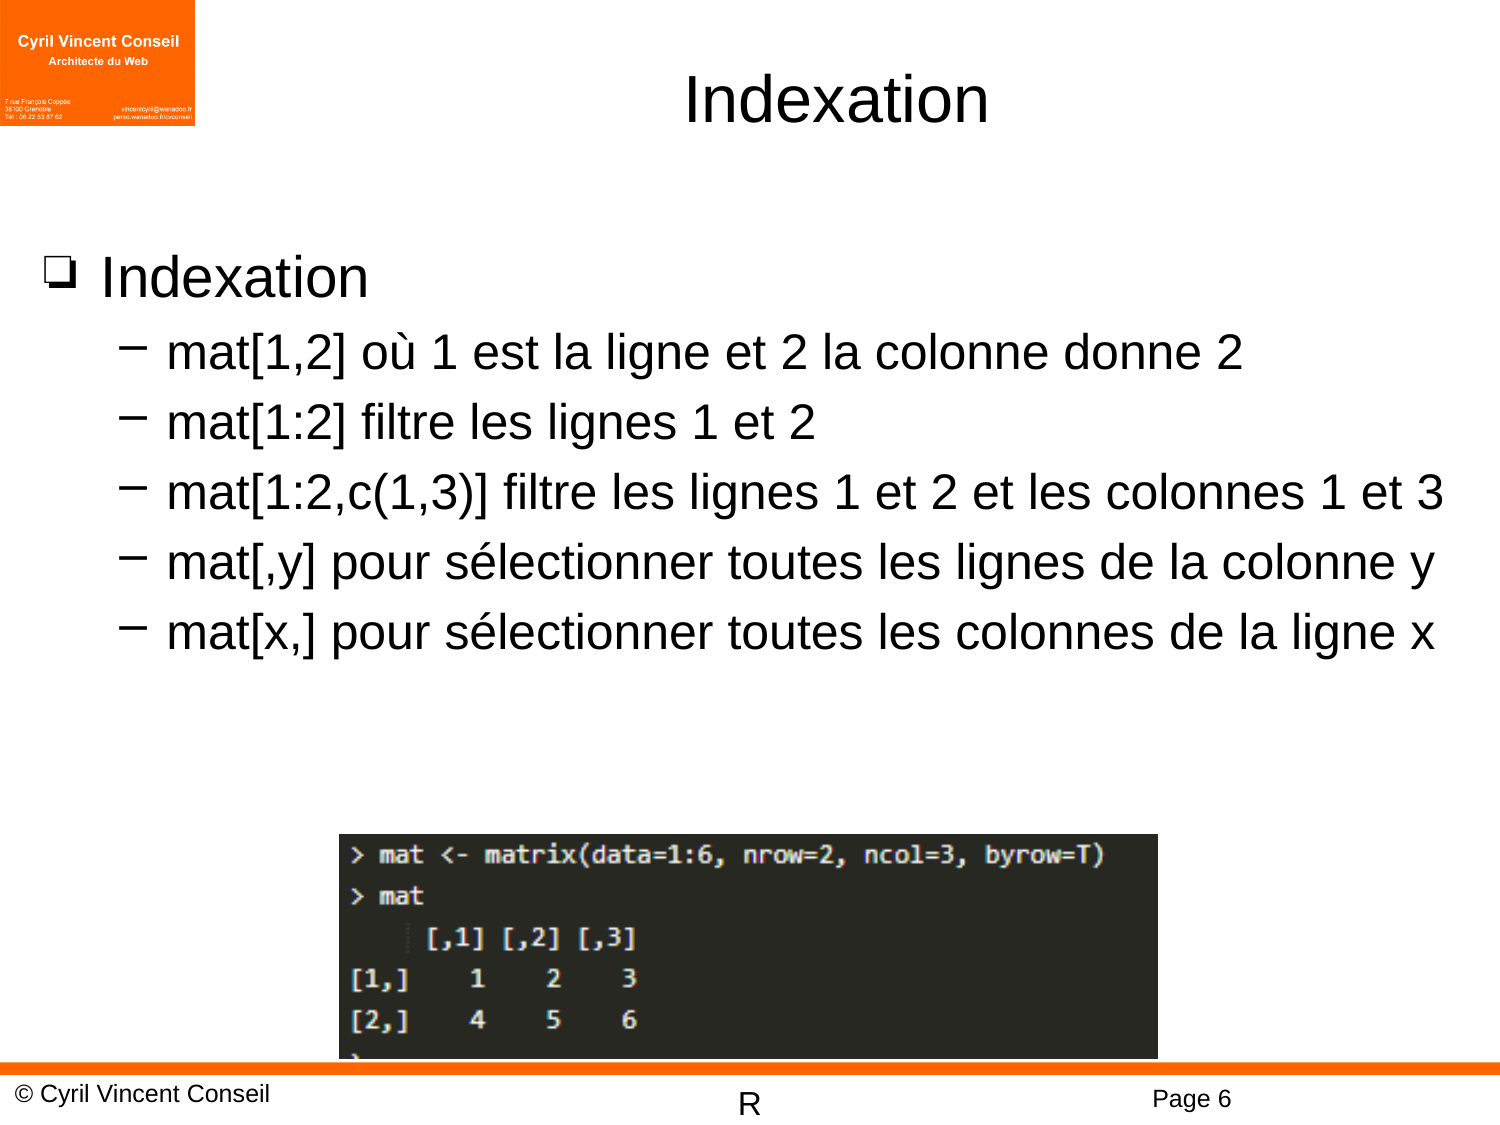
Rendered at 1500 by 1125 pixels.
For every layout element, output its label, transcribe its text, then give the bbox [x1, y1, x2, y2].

title Indexation [194, 2, 1480, 190]
picture [339, 833, 1158, 1059]
list Indexation mat[1,2] où 1 est la ligne et 2 la colonne donne 2 mat[1:2] filtre les lignes 1 et 2 mat[1:2,c(1,3)] filtre les lignes 1 et 2 et les colonnes 1 et 3 mat[,y] pour sélectionner toutes les lignes de la colonne y mat[x,] pour sélectionner toutes les colonnes de la ligne x [29, 231, 1468, 1059]
picture [0, 0, 195, 126]
